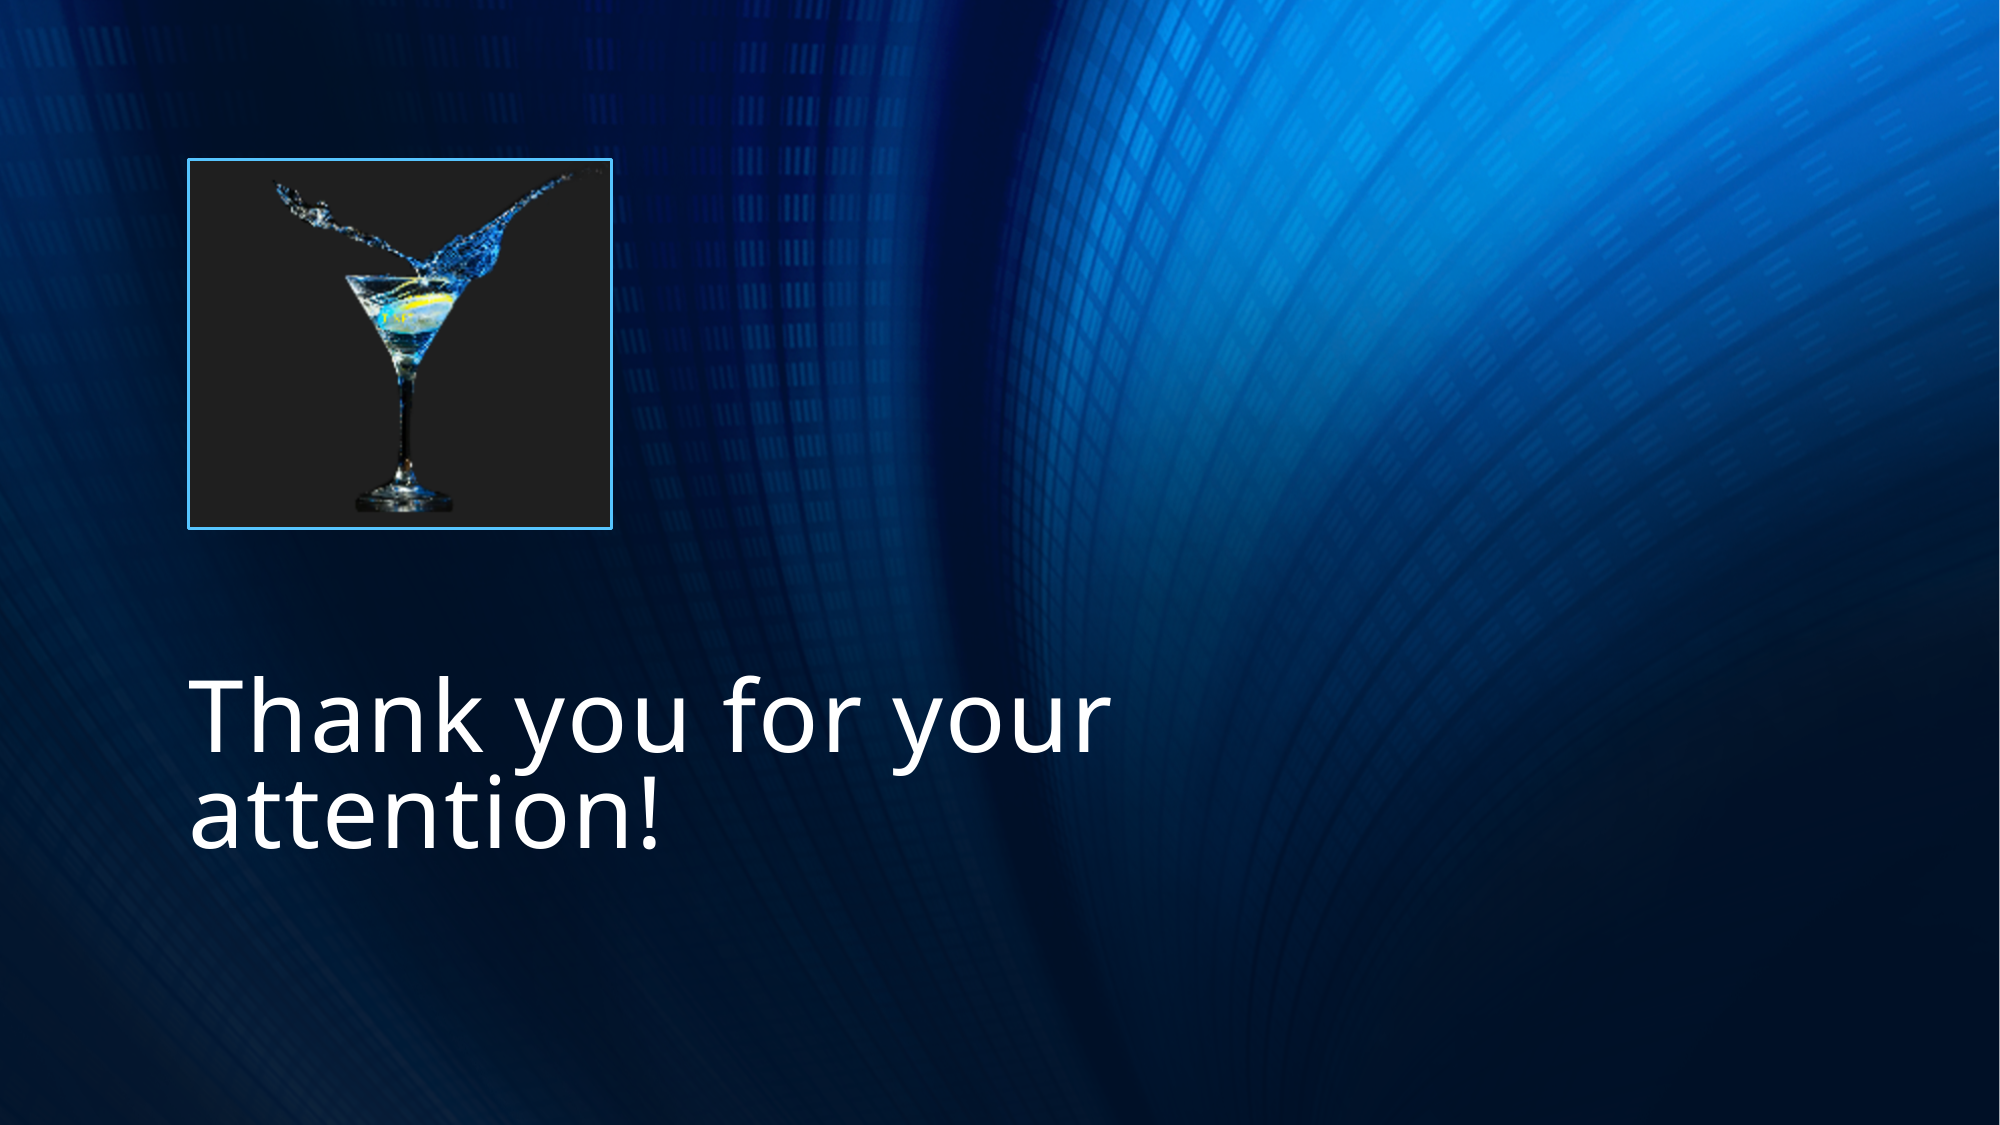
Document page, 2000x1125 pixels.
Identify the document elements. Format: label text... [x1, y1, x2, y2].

picture [0, 0, 2000, 1125]
title Thank you for your attention! [173, 412, 1600, 875]
